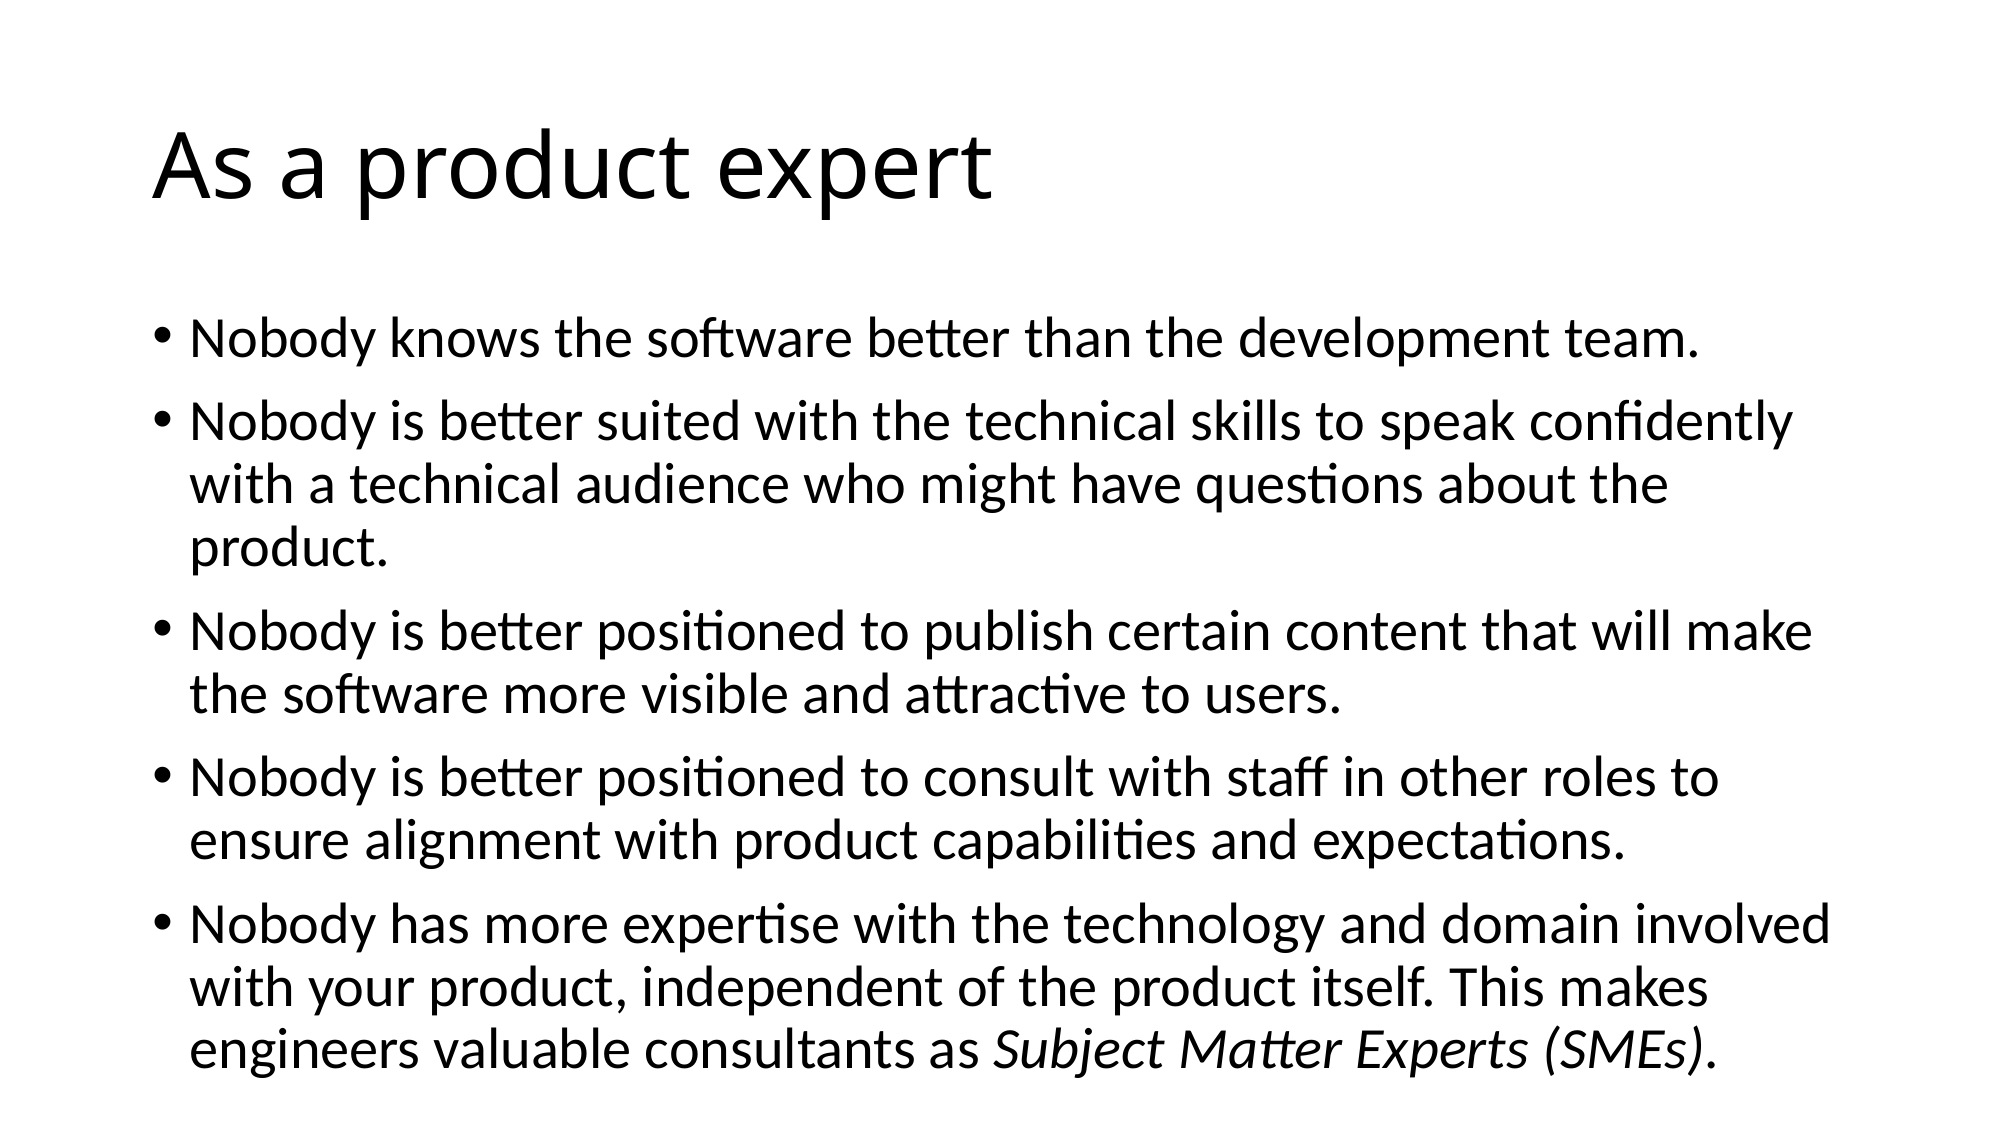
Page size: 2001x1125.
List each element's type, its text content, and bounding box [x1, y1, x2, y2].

list Nobody knows the software better than the development team. Nobody is better suited with the technical skills to speak confidently with a technical audience who might have questions about the product. Nobody is better positioned to publish certain content that will make the software more visible and attractive to users. Nobody is better positioned to consult with staff in other roles to ensure alignment with product capabilities and expectations. Nobody has more expertise with the technology and domain involved with your product, independent of the product itself. This makes engineers valuable consultants as Subject Matter Experts (SMEs). [137, 299, 1863, 1124]
title As a product expert [137, 59, 1863, 278]
